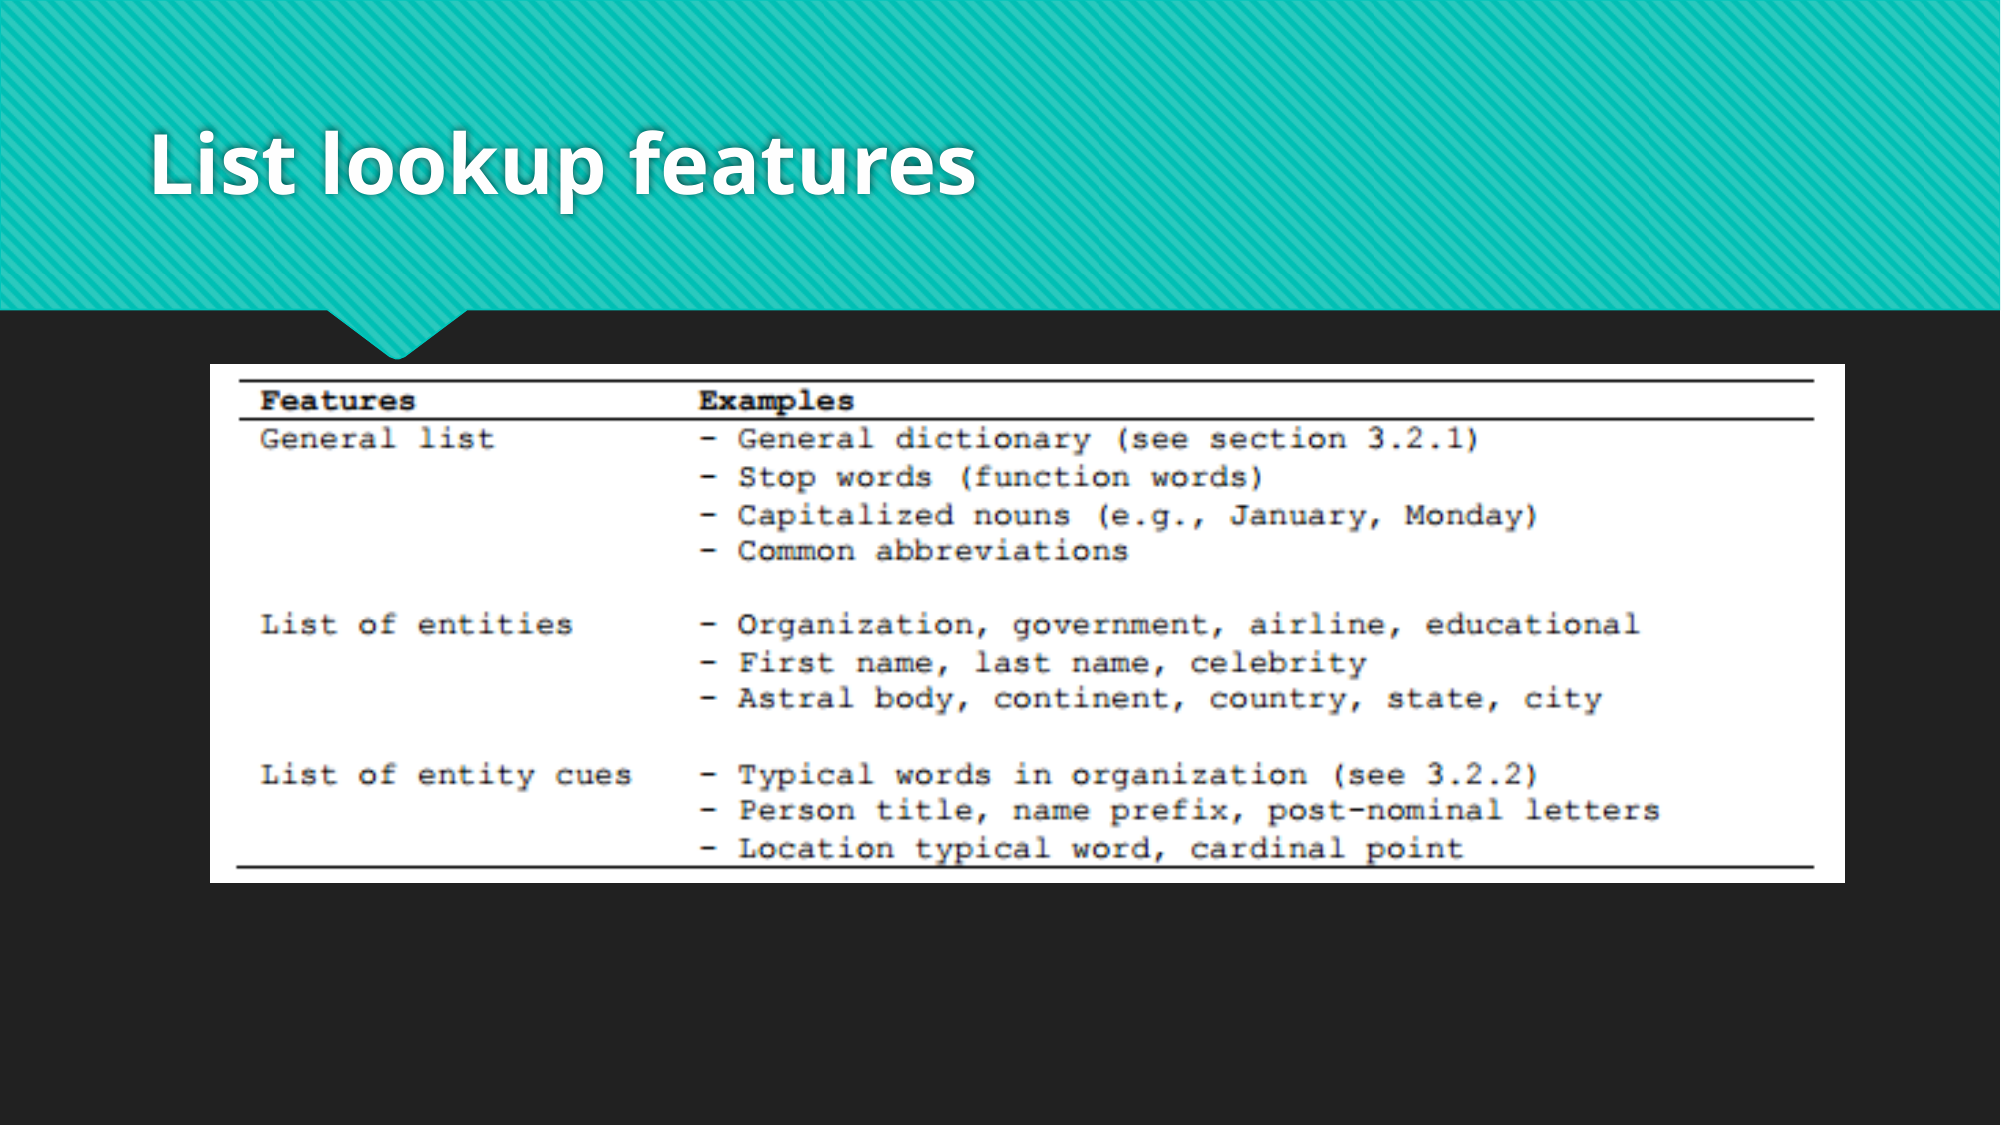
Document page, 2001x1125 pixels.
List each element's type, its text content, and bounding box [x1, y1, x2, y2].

picture [210, 364, 1845, 884]
title List lookup features [132, 159, 1868, 319]
